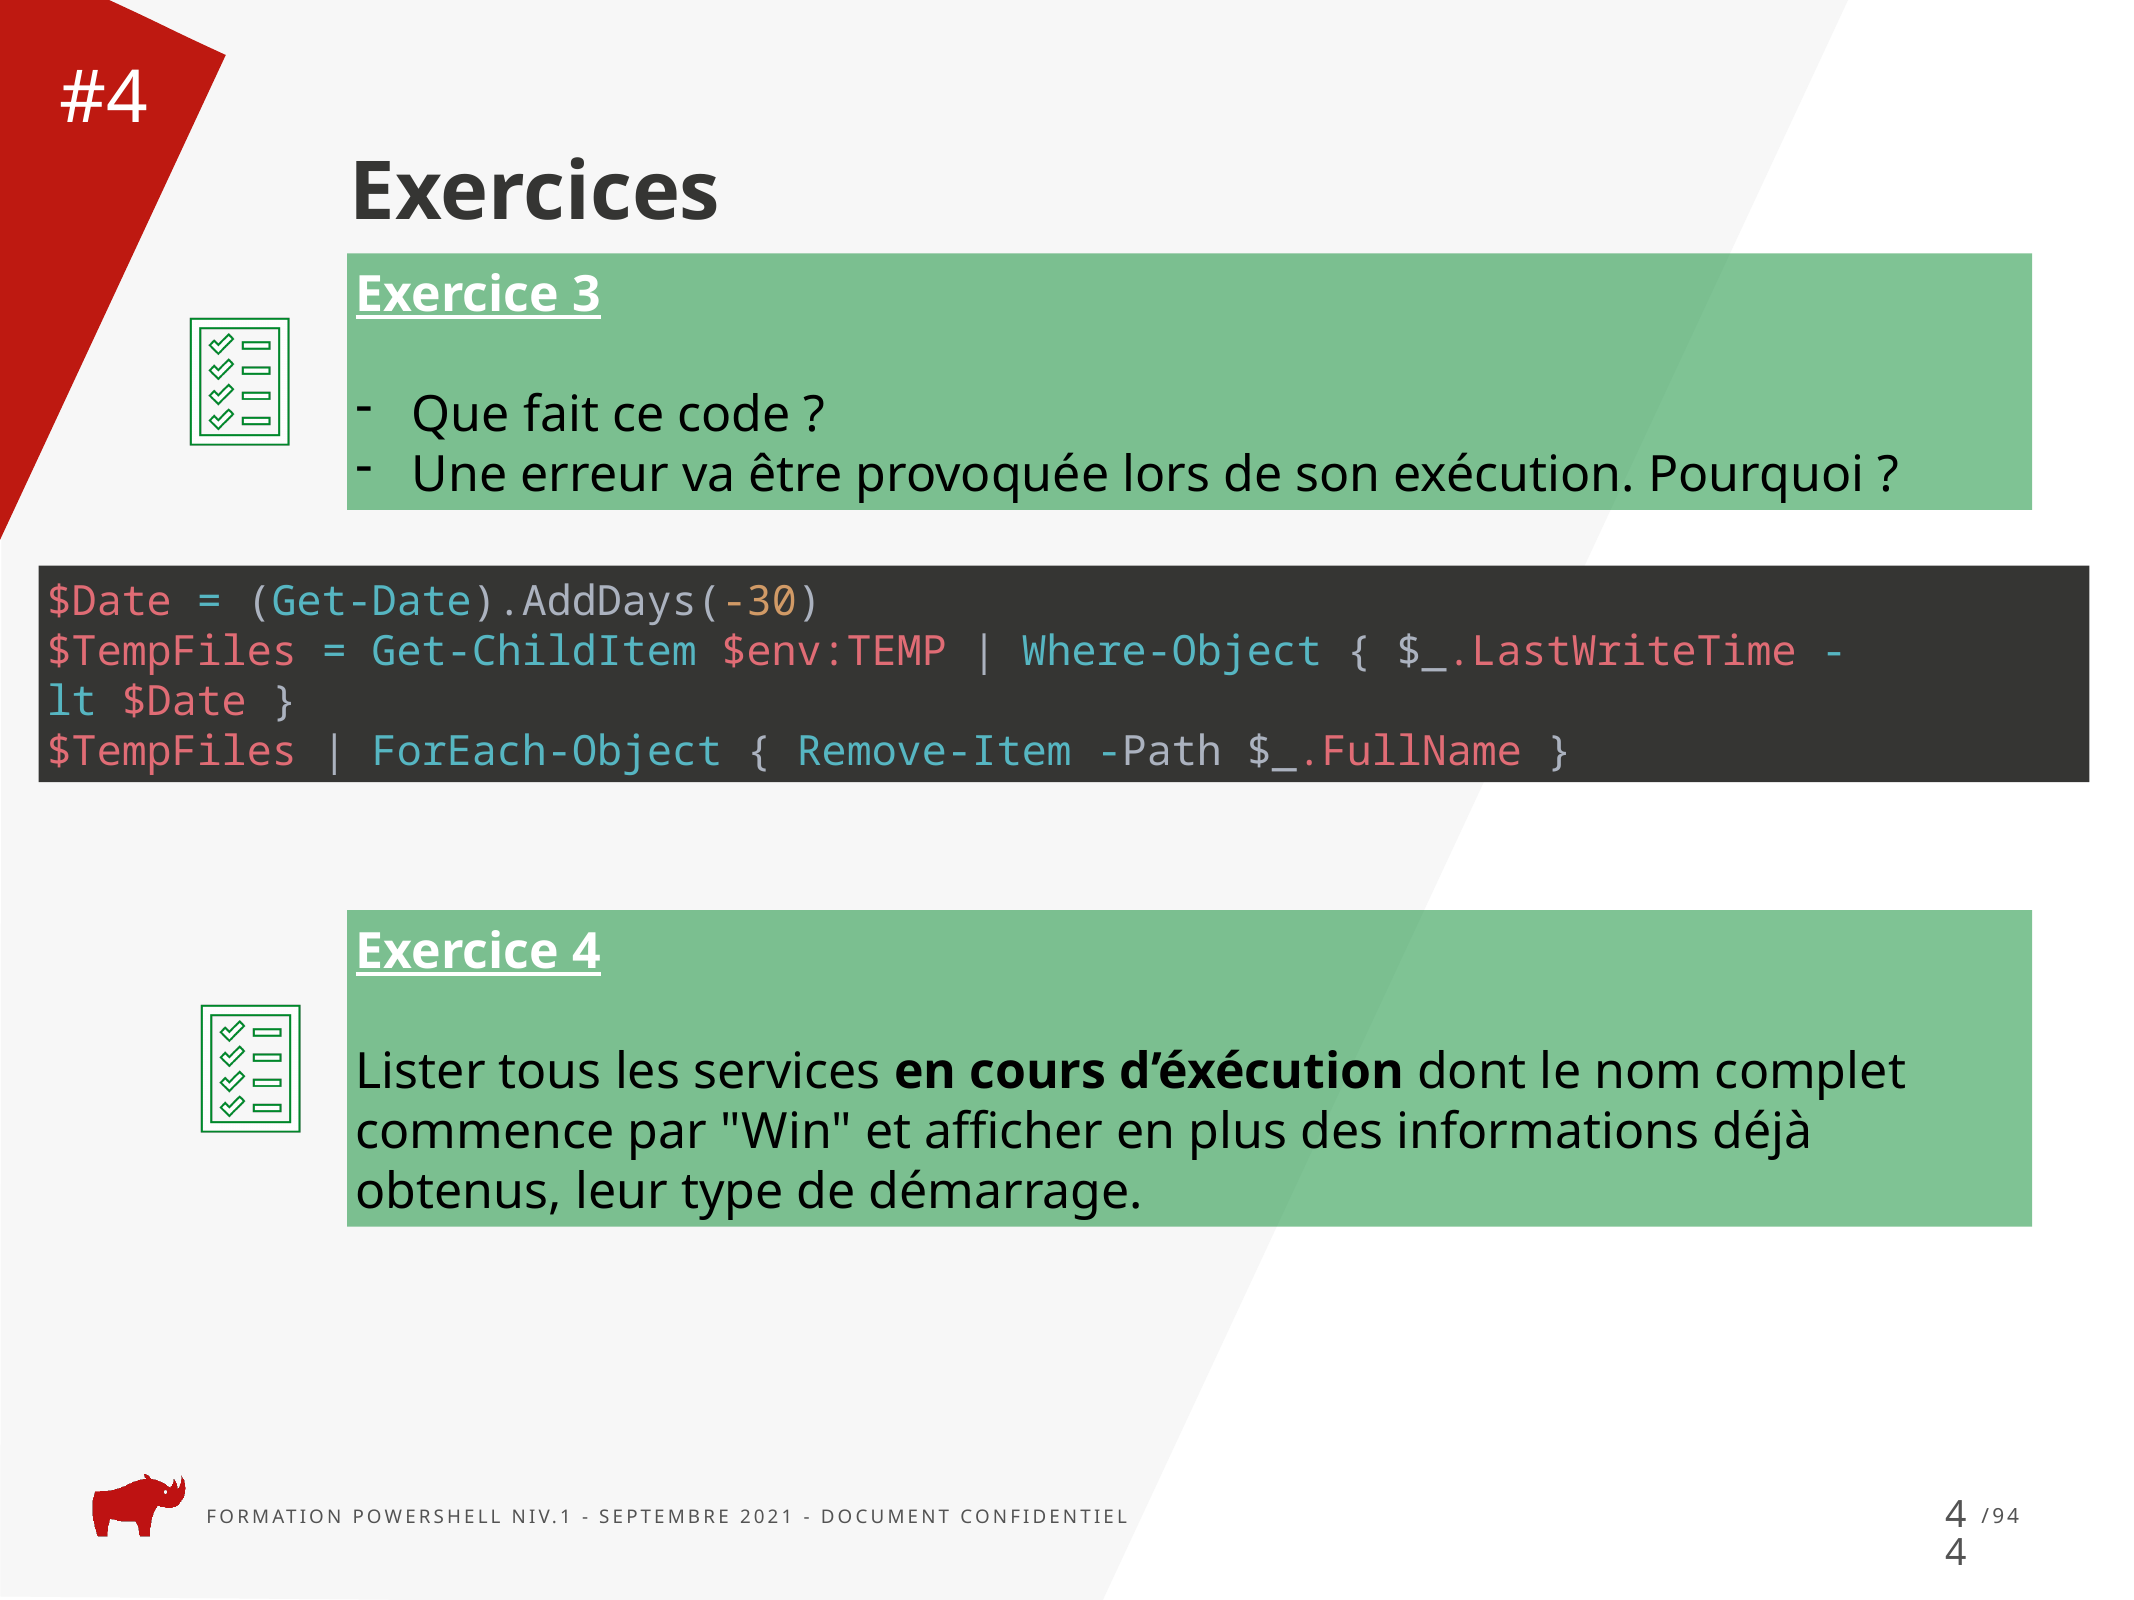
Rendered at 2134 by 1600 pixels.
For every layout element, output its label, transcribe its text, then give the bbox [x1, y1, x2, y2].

text_box [208, 252, 2090, 565]
text_box Exercice 3 Que fait ce code ? Une erreur va être provoquée lors de son exécution. Pourquoi ? [347, 253, 2033, 510]
title Exercices [340, 0, 2134, 246]
text_box [208, 783, 2090, 1482]
text_box $Date = (Get-Date).AddDays(-30) $TempFiles = Get-ChildItem $env:TEMP | Where-Object { $_.LastWriteTime -lt $Date } $TempFiles | ForEach-Object { Remove-Item -Path $_.FullName } [38, 565, 2090, 783]
text_box Exercice 4 Lister tous les services en cours d’éxécution dont le nom complet commence par "Win" et afficher en plus des informations déjà obtenus, leur type de démarrage. [347, 910, 2033, 1227]
picture [175, 992, 326, 1144]
slide_number 44 [1936, 1482, 1979, 1538]
text_box #4 [51, 40, 158, 145]
picture [164, 306, 316, 457]
picture [44, 1440, 230, 1572]
